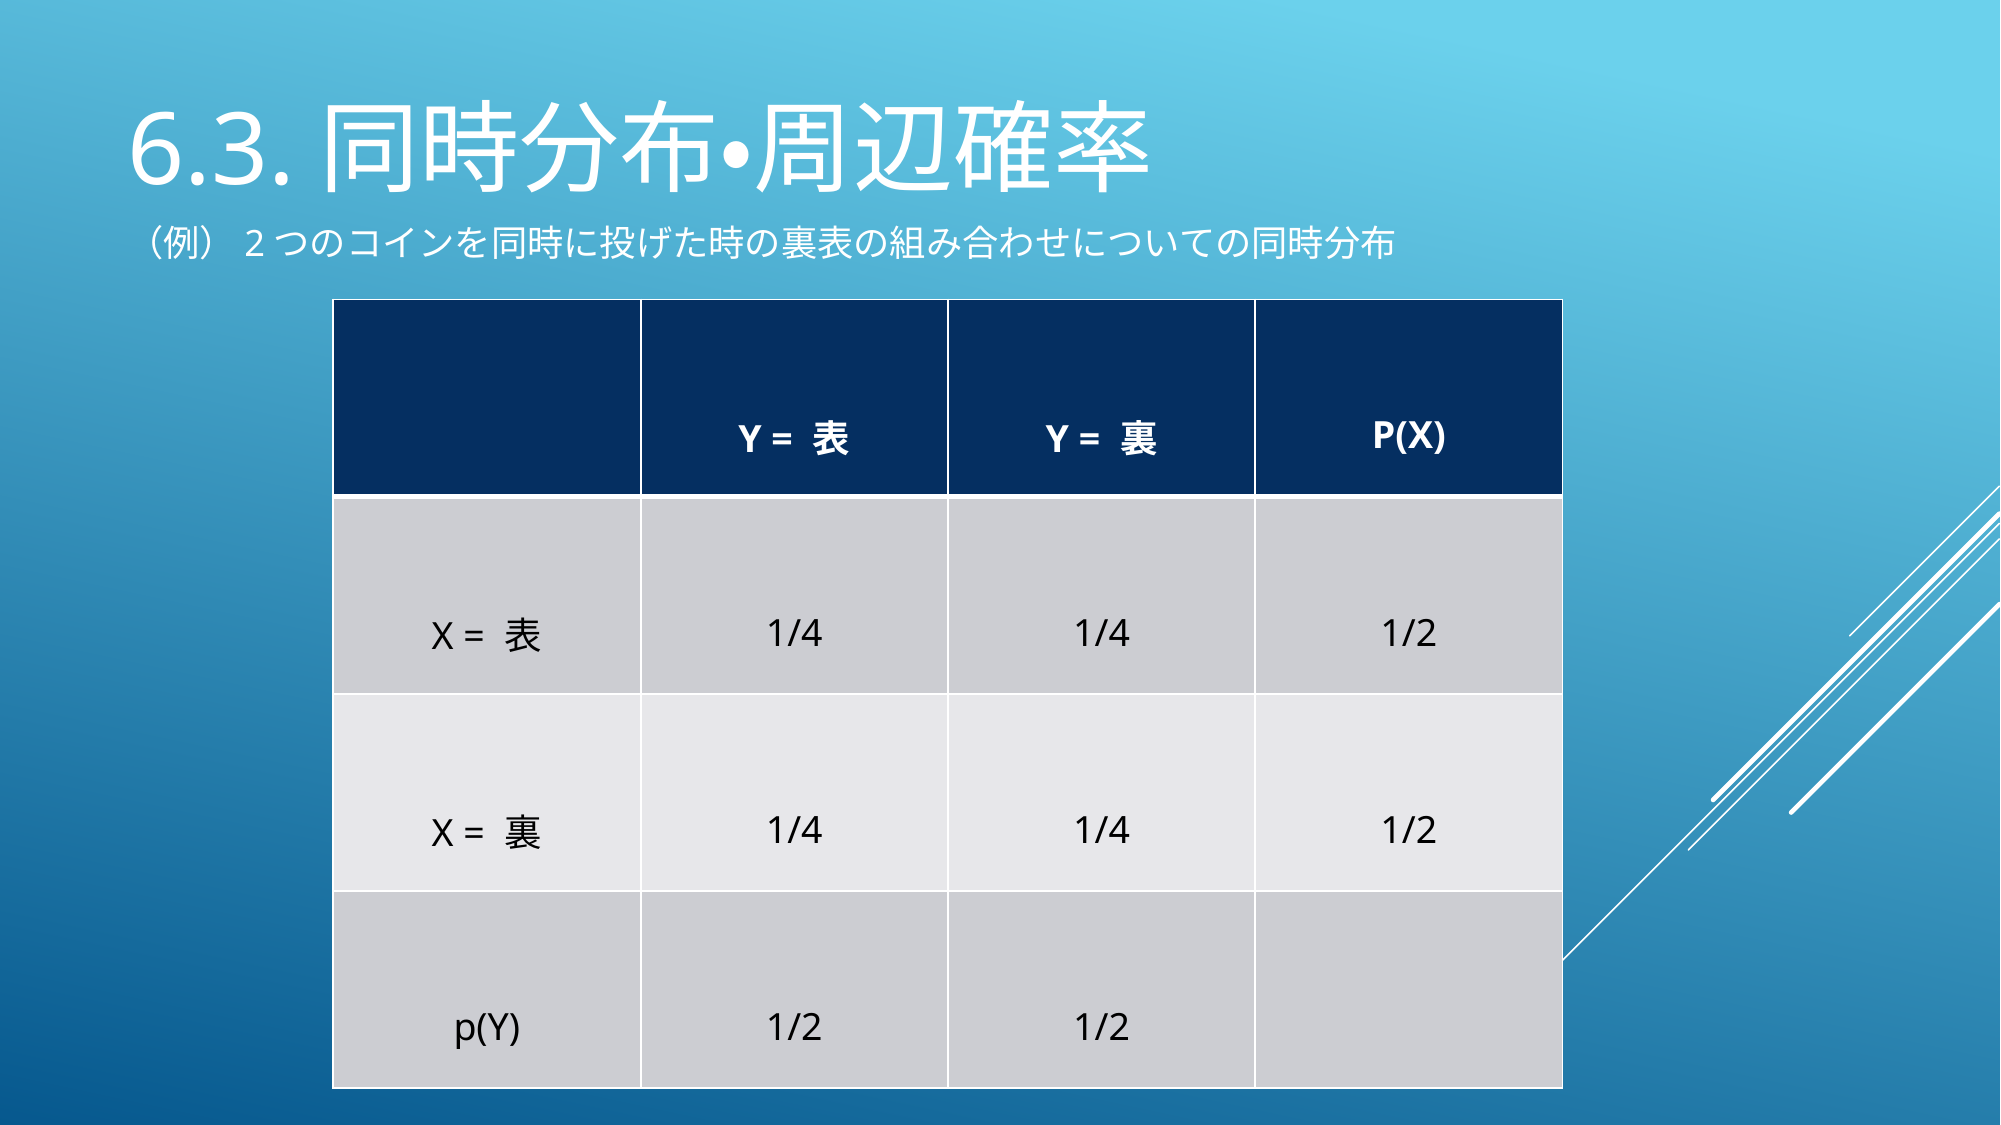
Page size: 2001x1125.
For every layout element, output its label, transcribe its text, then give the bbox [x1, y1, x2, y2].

table_cell p(Y) [334, 892, 640, 1087]
table_cell X = 裏 [334, 695, 640, 890]
table_header P(X) [1256, 300, 1562, 494]
table_cell 1/4 [949, 499, 1254, 693]
table_header Y = 裏 [949, 300, 1254, 494]
table_cell X = 表 [334, 499, 640, 693]
title 6.3.同時分布・周辺確率 [112, 71, 1513, 212]
table_cell 1/4 [642, 695, 947, 890]
list （例）2つのコインを同時に投げた時の裏表の組み合わせについての同時分布 [112, 212, 1513, 271]
table_cell 1/4 [642, 499, 947, 693]
table_header Y = 表 [642, 300, 947, 494]
table_cell 1/2 [642, 892, 947, 1087]
table_header [334, 300, 640, 494]
table_cell 1/4 [949, 695, 1254, 890]
table_cell [1256, 892, 1562, 1087]
table_cell 1/2 [1256, 499, 1562, 693]
table_cell 1/2 [949, 892, 1254, 1087]
table_cell 1/2 [1256, 695, 1562, 890]
